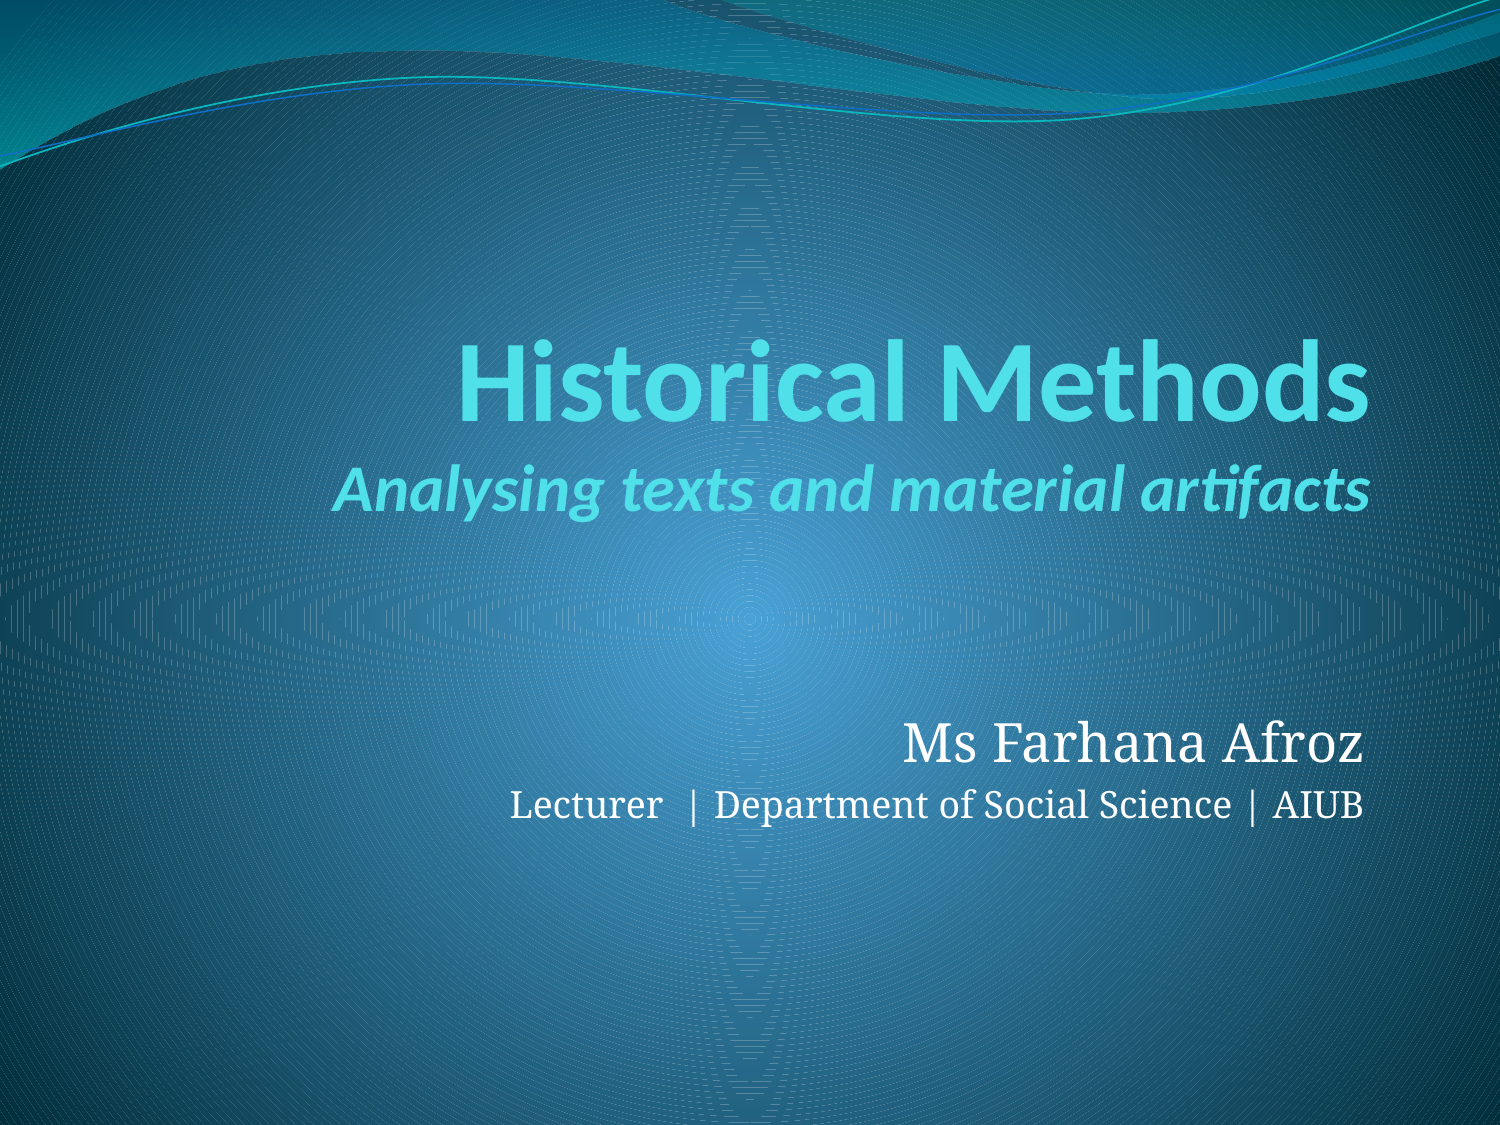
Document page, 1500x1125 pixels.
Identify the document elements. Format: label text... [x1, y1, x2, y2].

title Historical Methods Analysing texts and material artifacts [87, 224, 1376, 525]
subtitle Ms Farhana Afroz Lecturer | Department of Social Science | AIUB [87, 624, 1376, 913]
